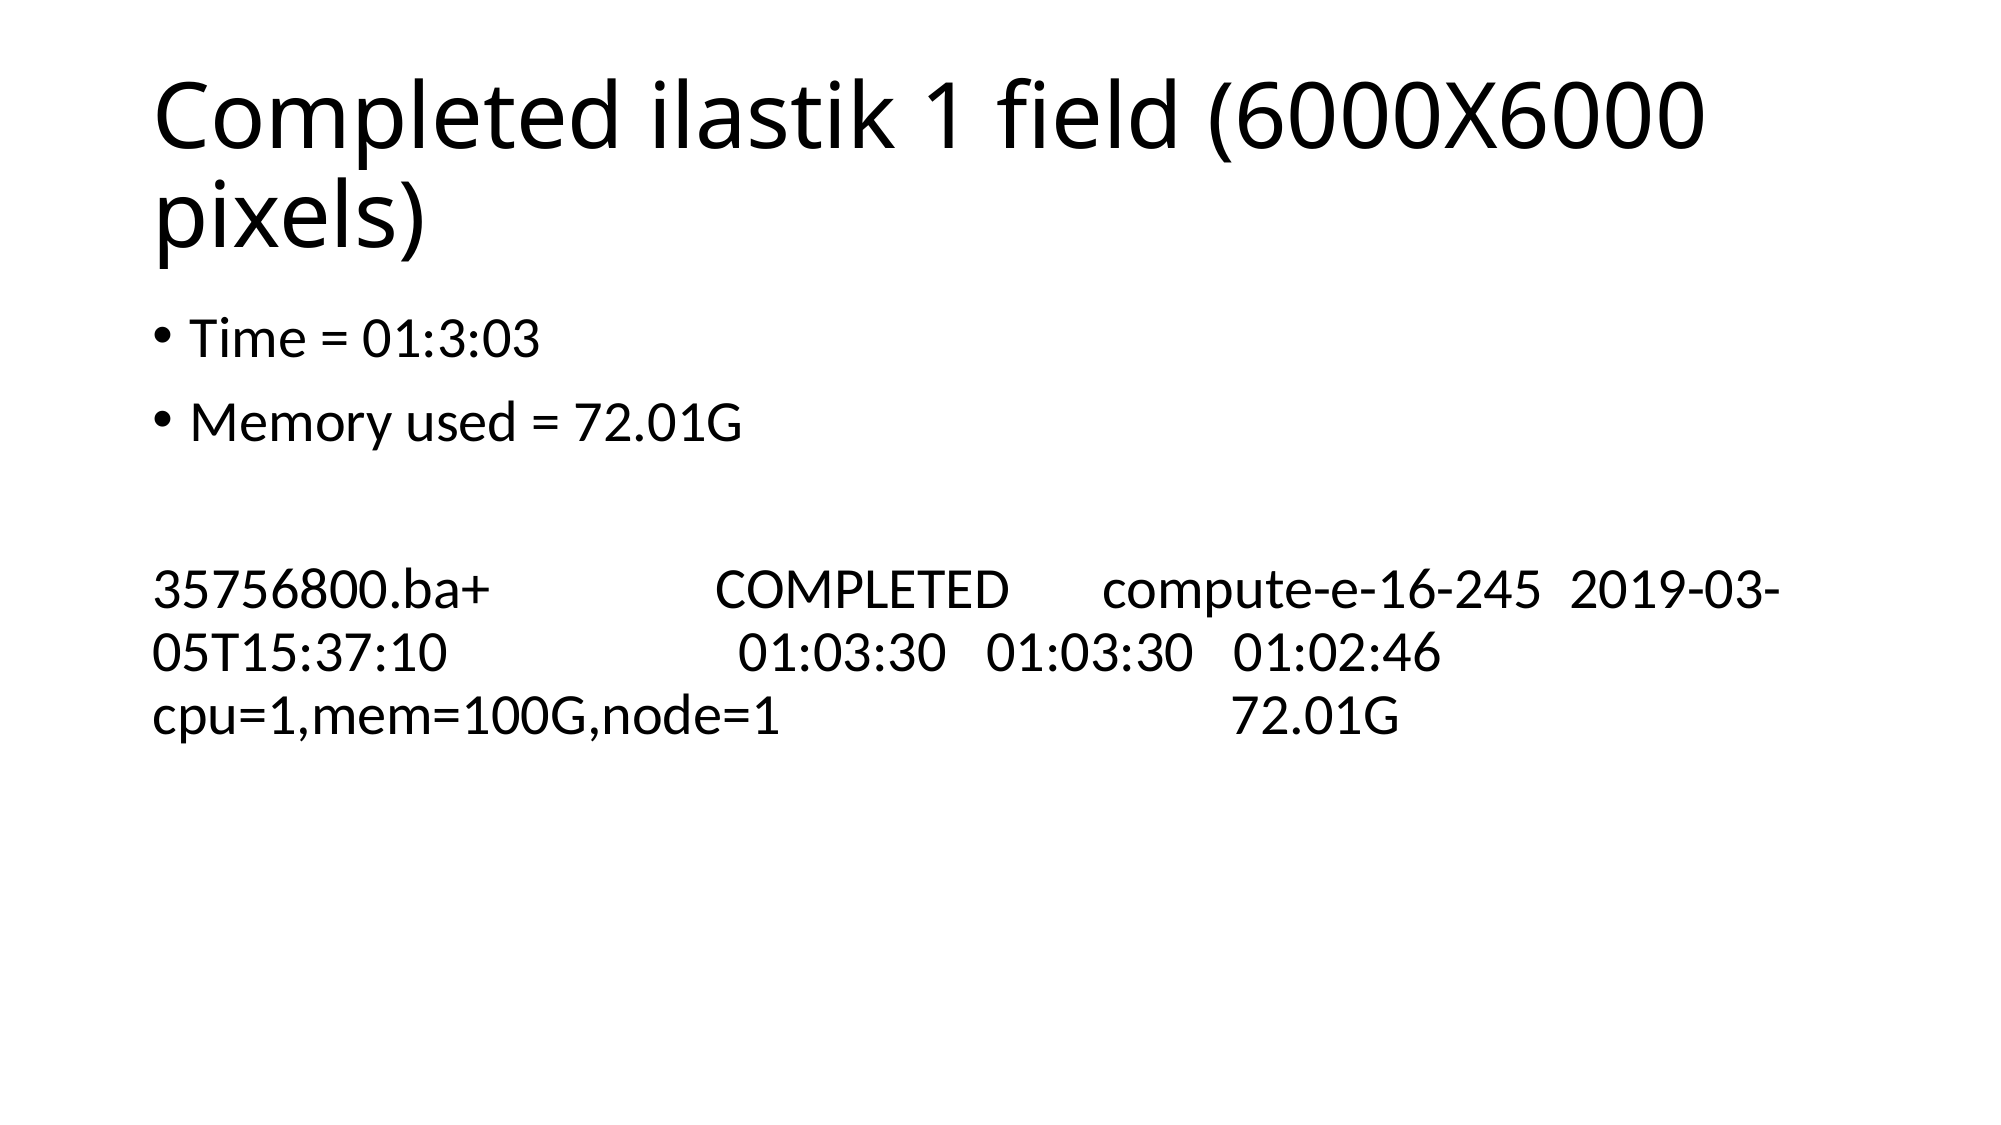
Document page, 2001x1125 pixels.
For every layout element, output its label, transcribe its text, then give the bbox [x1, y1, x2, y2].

title Completed ilastik 1 field (6000X6000 pixels) [137, 59, 1863, 278]
list Time = 01:3:03 Memory used = 72.01G 35756800.ba+ COMPLETED compute-e-16-245 2019-03-05T15:37:10 01:03:30 01:03:30 01:02:46 cpu=1,mem=100G,node=1 72.01G [137, 299, 1863, 1014]
